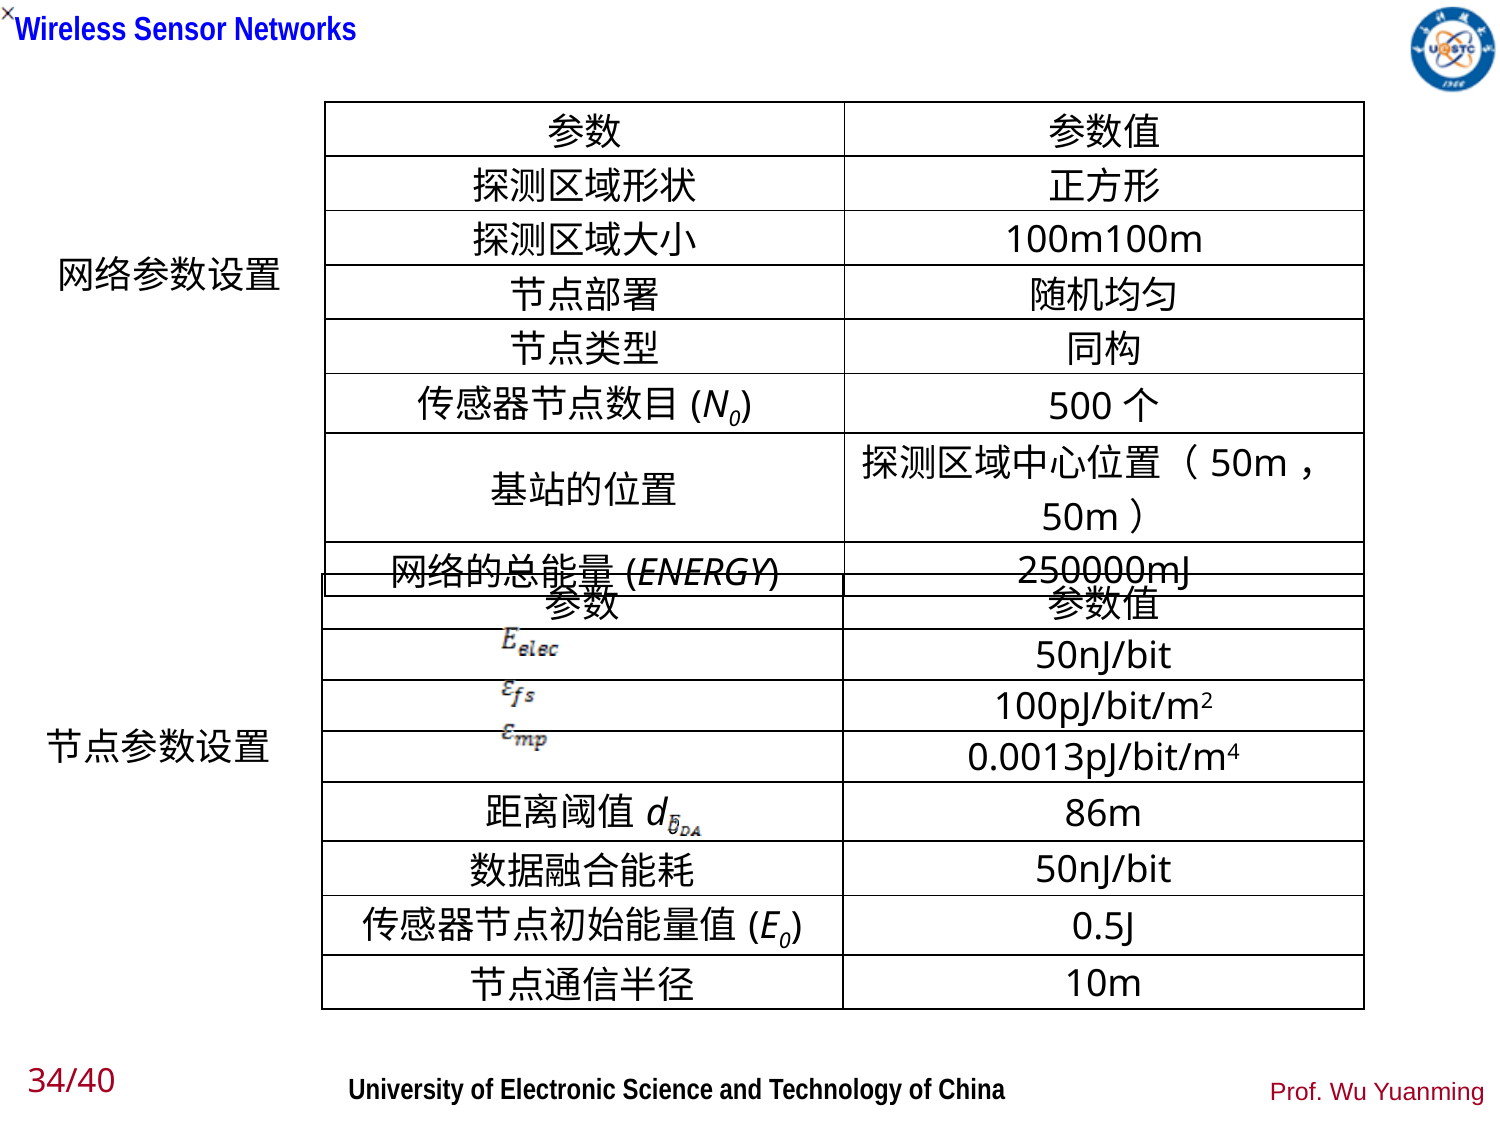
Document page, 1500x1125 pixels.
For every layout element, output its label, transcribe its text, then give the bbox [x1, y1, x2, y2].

table_cell 网络的总能量(ENERGY) [326, 543, 844, 573]
table_cell 随机均匀 [845, 266, 1363, 318]
table_cell 距离阈值d0 [323, 783, 842, 840]
picture [0, 0, 16, 26]
table_cell 传感器节点初始能量值(E0) [323, 896, 842, 954]
table_cell [323, 732, 842, 781]
table_header 参数 [323, 575, 842, 628]
table_cell 0.5J [844, 896, 1363, 954]
table_cell [323, 630, 504, 679]
table_cell 探测区域大小 [326, 211, 844, 264]
picture [501, 621, 562, 656]
table_cell 250000mJ [845, 543, 1363, 573]
table_cell 探测区域形状 [326, 157, 844, 210]
table_cell 同构 [845, 320, 1363, 373]
table_cell [542, 681, 842, 730]
table_cell 100pJ/bit/m2 [844, 681, 1363, 730]
table_header 参数值 [844, 575, 1363, 628]
table_cell 数据融合能耗 [323, 842, 842, 895]
table_cell 500个 [845, 374, 1363, 432]
table_cell 传感器节点数目(N0) [326, 374, 844, 432]
slide_number 34/40 [12, 1054, 172, 1113]
picture [501, 668, 538, 707]
table_cell 节点类型 [326, 320, 844, 373]
table_cell [536, 630, 842, 679]
text_box 节点参数设置 [30, 715, 286, 776]
table_cell 100m100m [845, 211, 1363, 264]
table_cell 0.0013pJ/bit/m4 [844, 732, 1363, 781]
picture [666, 810, 702, 836]
picture [501, 711, 550, 751]
table_cell 10m [844, 956, 1363, 1008]
table_cell 50nJ/bit [844, 842, 1363, 895]
text_box 网络参数设置 [42, 243, 298, 304]
table_cell 50nJ/bit [844, 630, 1363, 679]
table_cell 节点部署 [326, 266, 844, 318]
table_cell 86m [844, 783, 1363, 840]
table_header 参数 [326, 103, 844, 155]
table_cell 节点通信半径 [323, 956, 842, 1008]
table_cell 基站的位置 [326, 434, 844, 541]
picture [1406, 0, 1500, 96]
table_header 参数值 [845, 103, 1363, 155]
table_cell [323, 681, 497, 730]
table_cell 正方形 [845, 157, 1363, 210]
table_cell 探测区域中心位置（50m，50m） [845, 434, 1363, 541]
